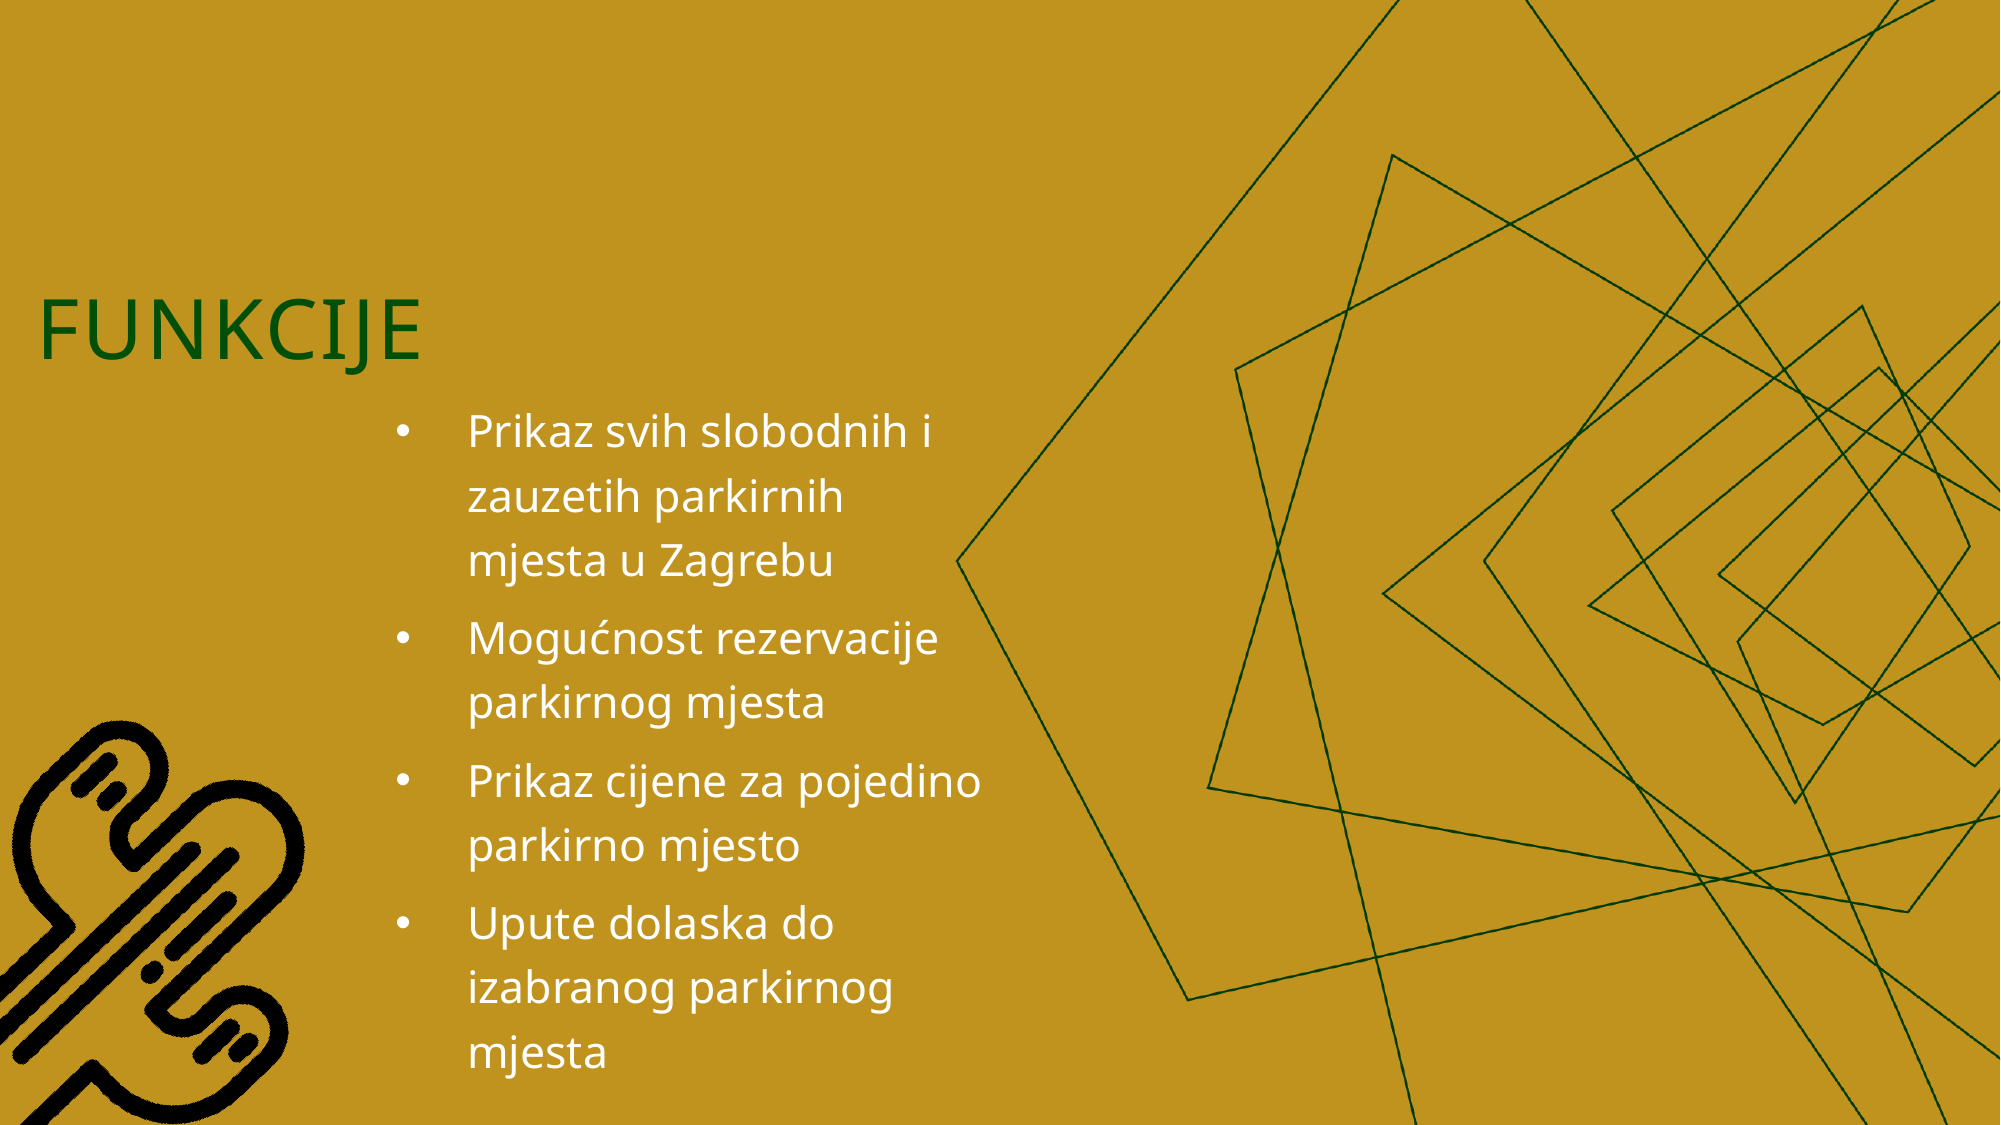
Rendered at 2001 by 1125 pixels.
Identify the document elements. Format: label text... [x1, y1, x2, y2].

title Funkcije [21, 22, 710, 385]
list Prikaz svih slobodnih i zauzetih parkirnih mjesta u Zagrebu Mogućnost rezervacije parkirnog mjesta Prikaz cijene za pojedino parkirno mjesto Upute dolaska do izabranog parkirnog mjesta [380, 384, 1000, 1103]
picture [908, 0, 2001, 1125]
picture [0, 630, 380, 1125]
